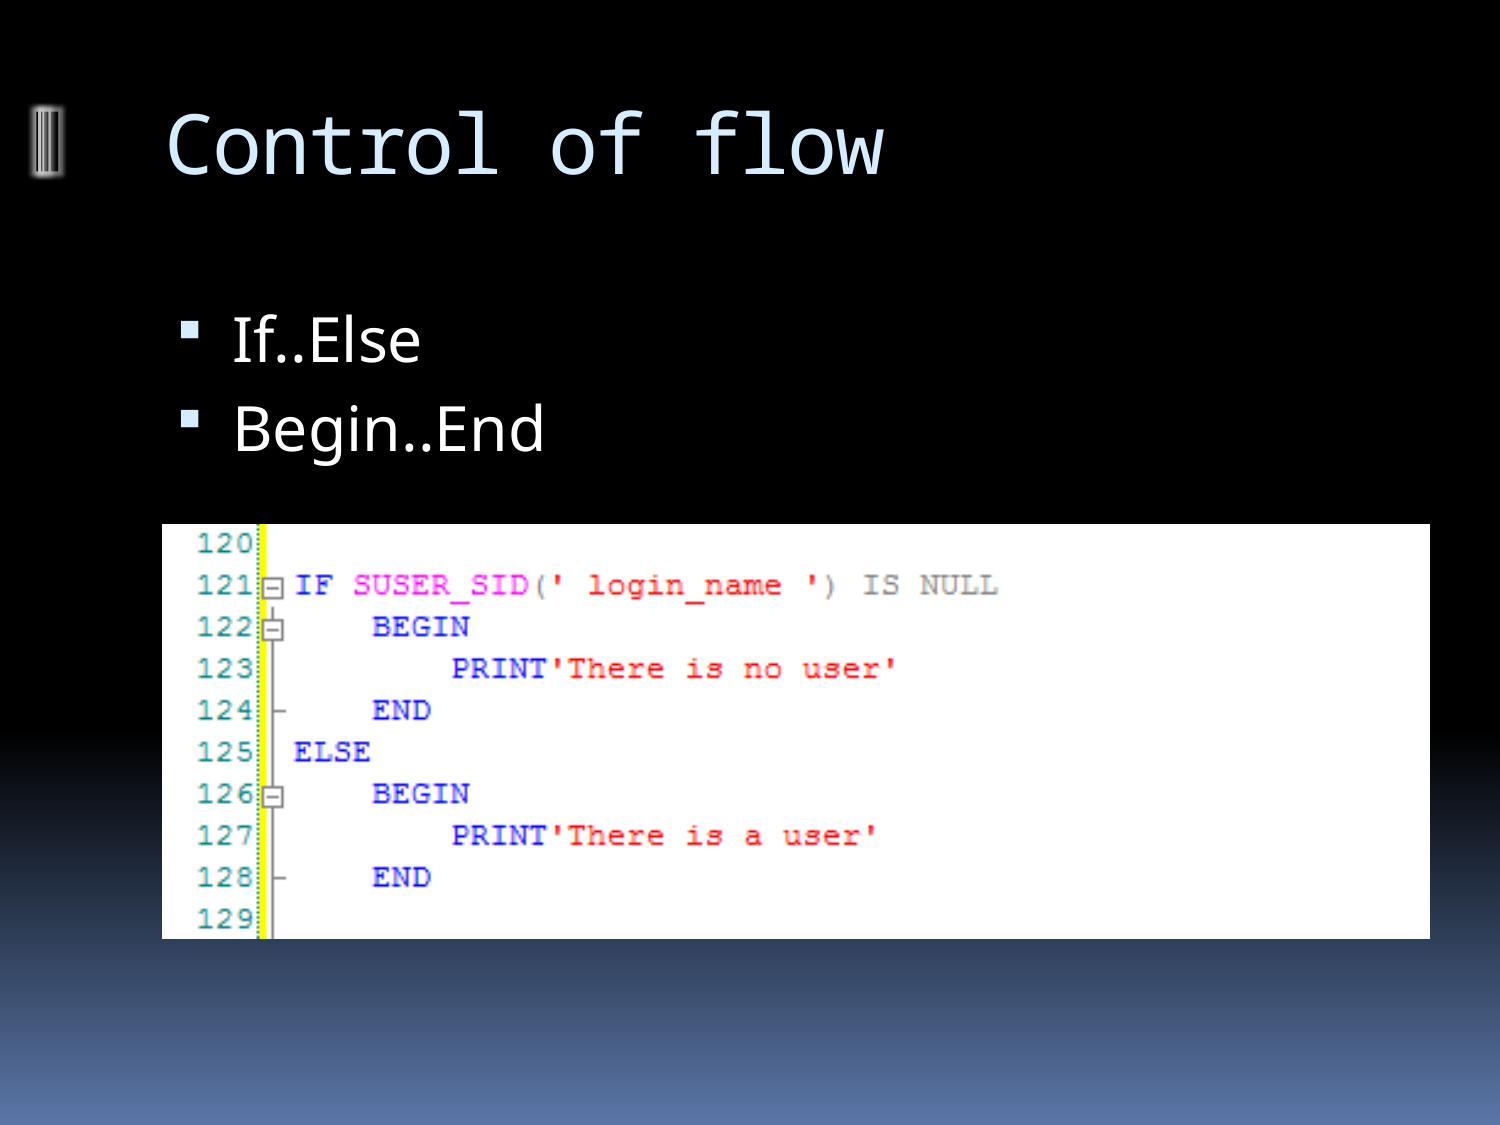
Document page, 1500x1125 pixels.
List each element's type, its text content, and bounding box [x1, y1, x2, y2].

picture [161, 524, 1430, 939]
title Control of flow [150, 83, 1425, 234]
list If..Else Begin..End [150, 292, 1425, 1043]
